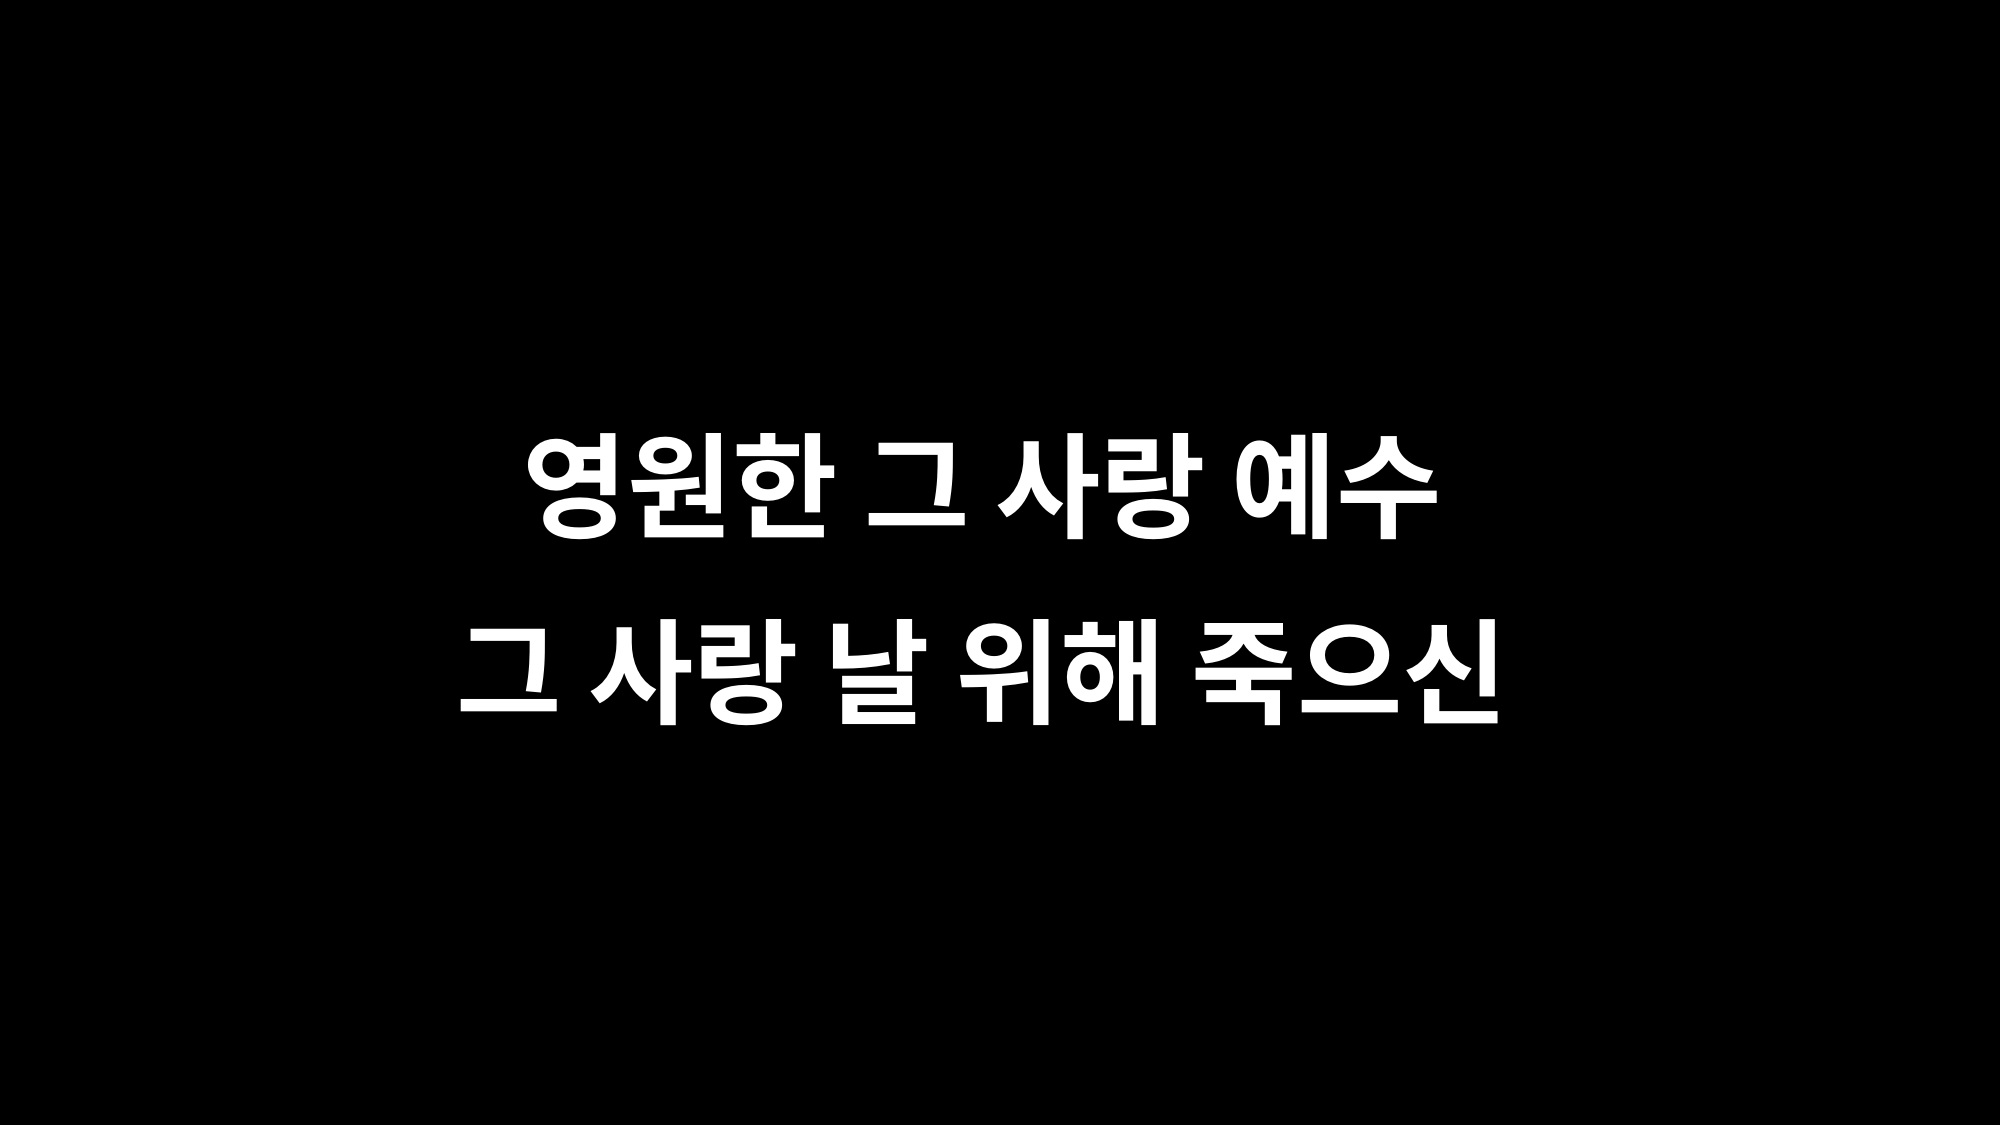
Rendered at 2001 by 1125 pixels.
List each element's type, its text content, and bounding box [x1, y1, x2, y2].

text_box 영원한 그 사랑 예수 그 사랑 날 위해 죽으신 [52, 359, 1913, 746]
